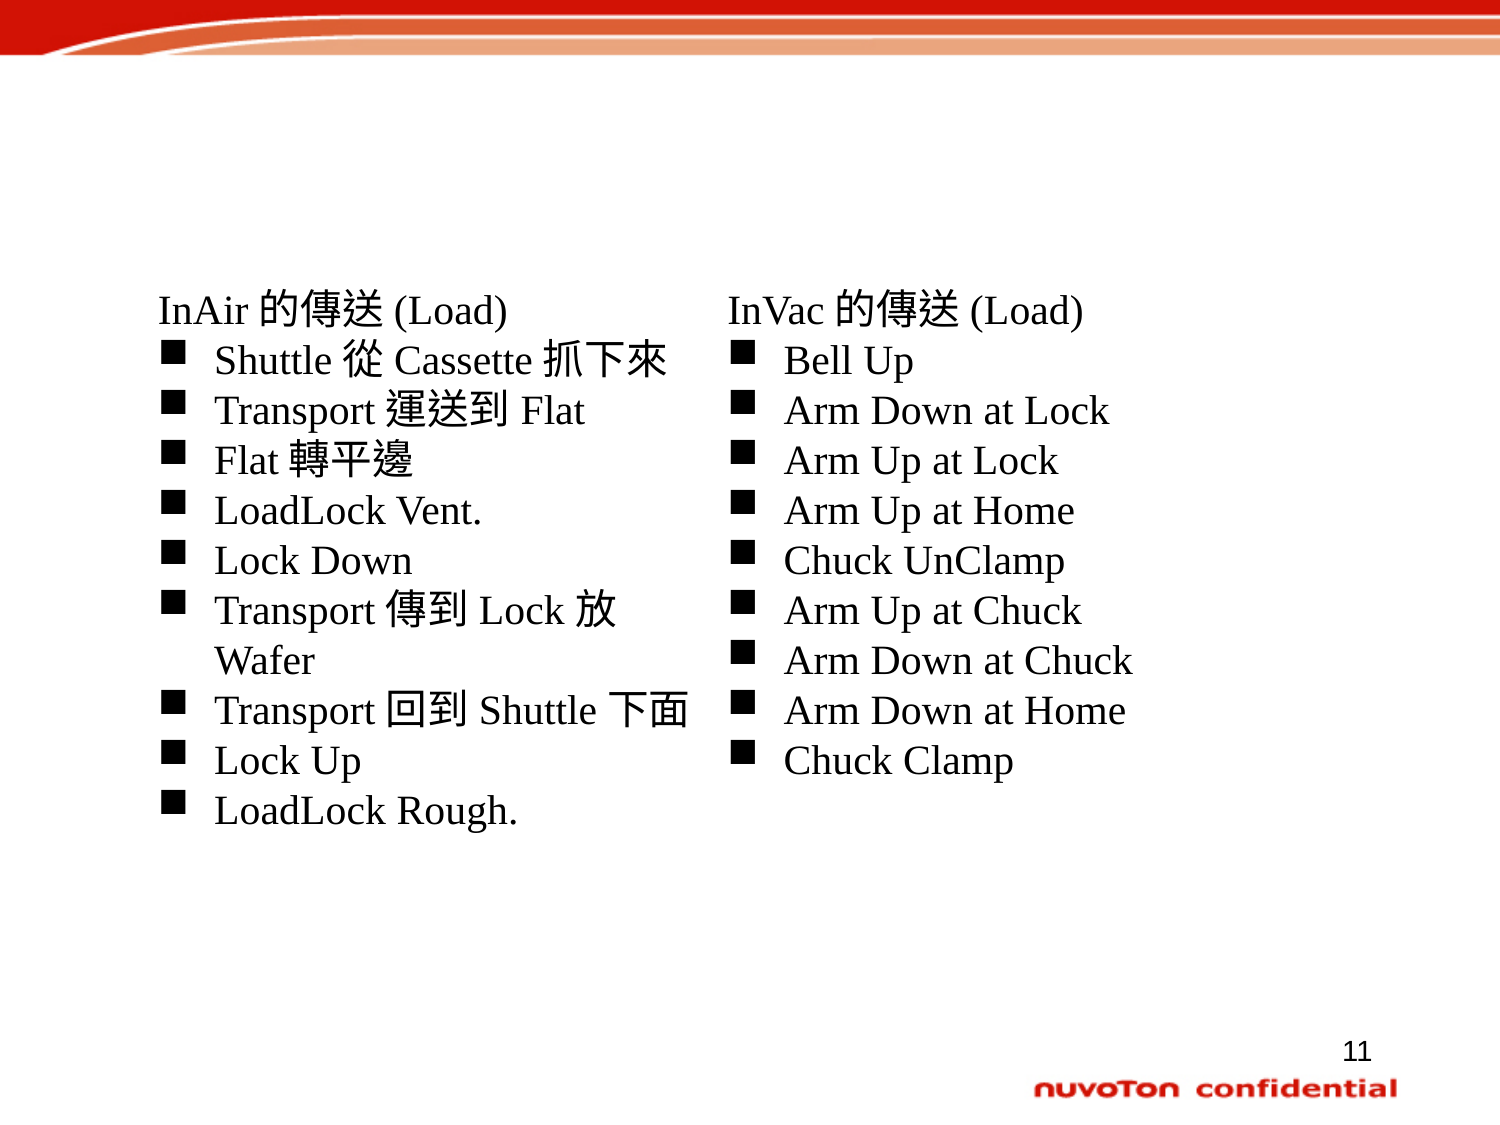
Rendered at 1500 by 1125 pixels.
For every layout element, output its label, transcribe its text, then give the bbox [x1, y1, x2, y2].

slide_number 11 [1074, 1025, 1388, 1100]
text_box InAir的傳送(Load) Shuttle從Cassette抓下來 Transport運送到Flat Flat轉平邊 LoadLock Vent. Lock Down Transport傳到Lock放Wafer Transport回到Shuttle下面 Lock Up LoadLock Rough. [143, 275, 712, 1063]
picture [0, 0, 1500, 1125]
text_box InVac的傳送(Load) Bell Up Arm Down at Lock Arm Up at Lock Arm Up at Home Chuck UnClamp Arm Up at Chuck Arm Down at Chuck Arm Down at Home Chuck Clamp [712, 275, 1282, 1063]
